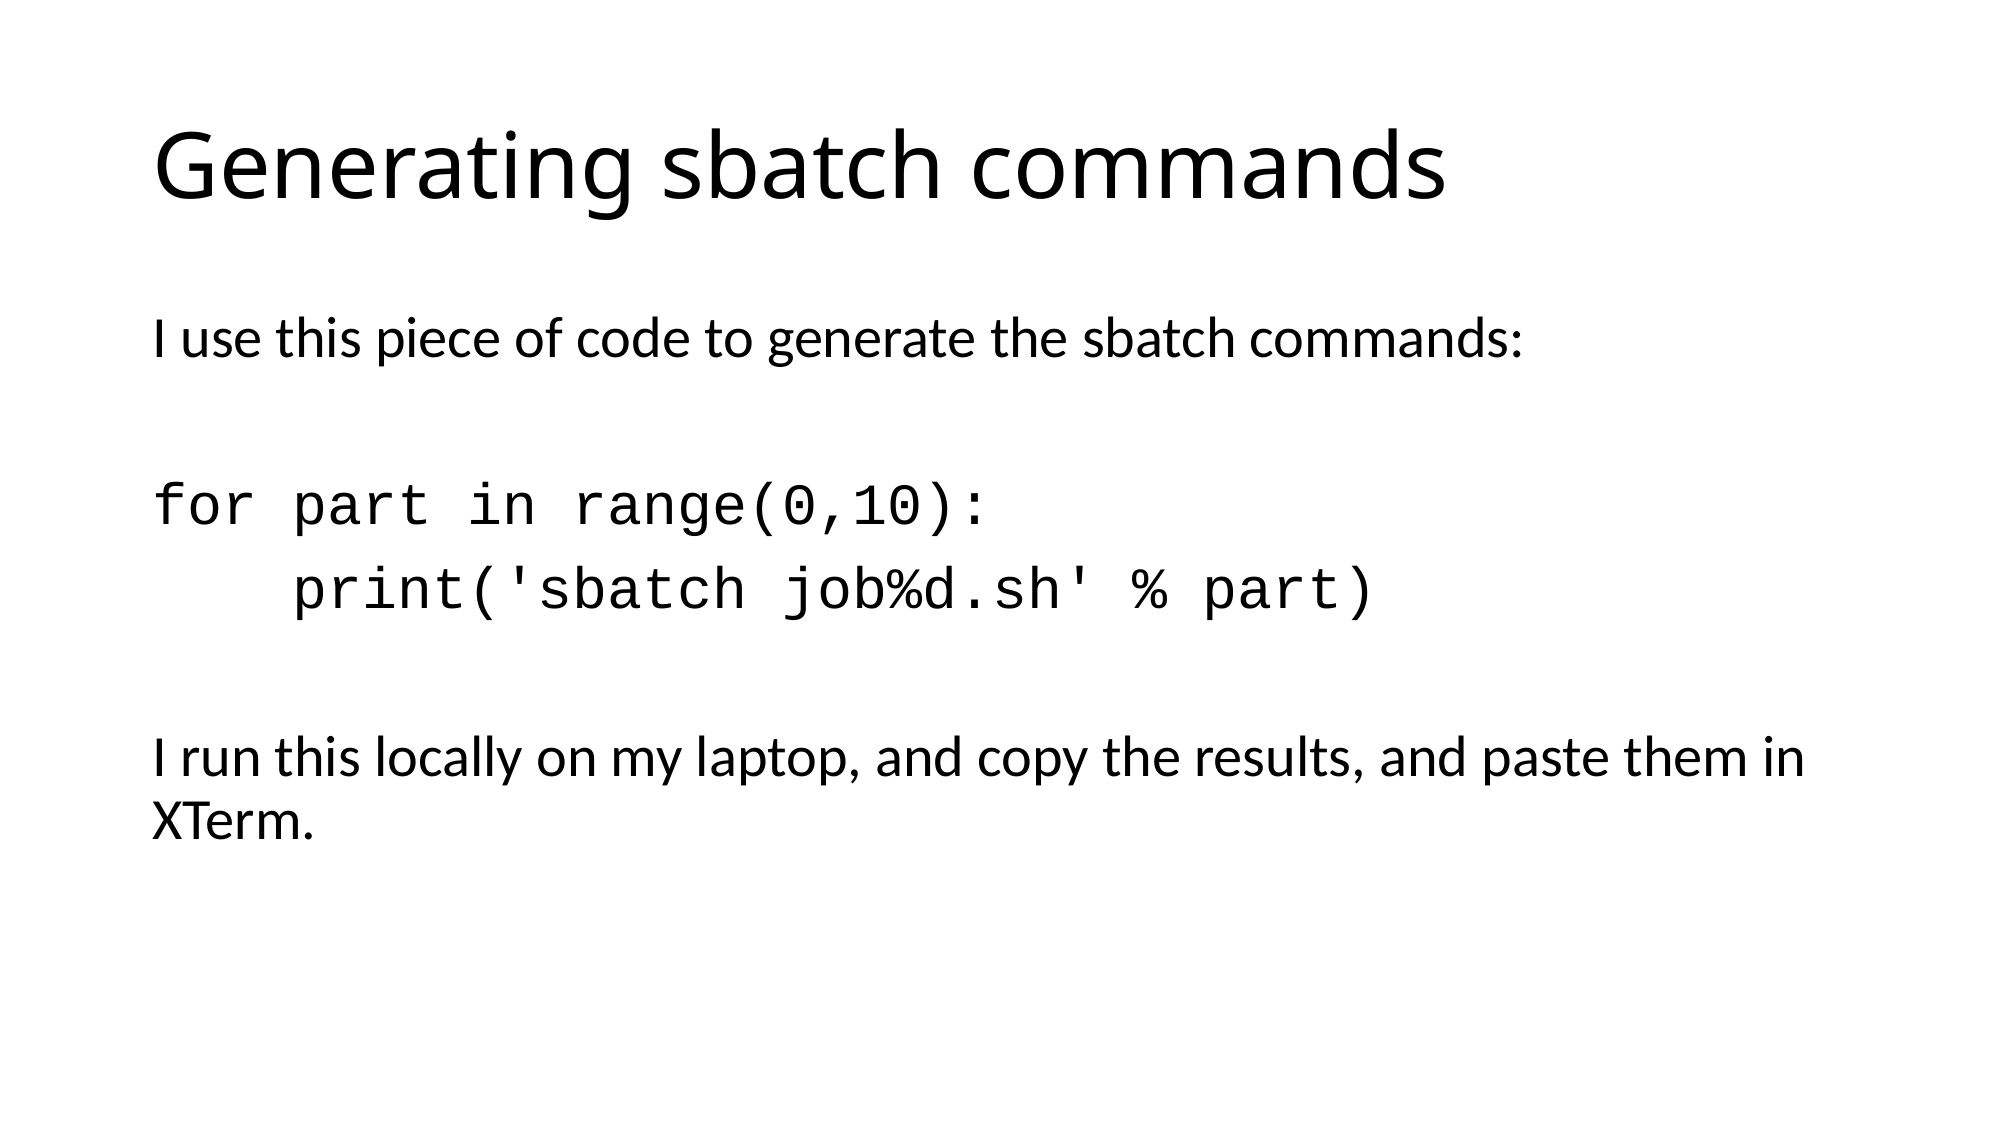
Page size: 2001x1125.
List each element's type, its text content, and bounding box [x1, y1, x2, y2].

list I use this piece of code to generate the sbatch commands: for part in range(0,10): print('sbatch job%d.sh' % part) I run this locally on my laptop, and copy the results, and paste them in XTerm. [137, 299, 1863, 1014]
title Generating sbatch commands [137, 59, 1863, 278]
